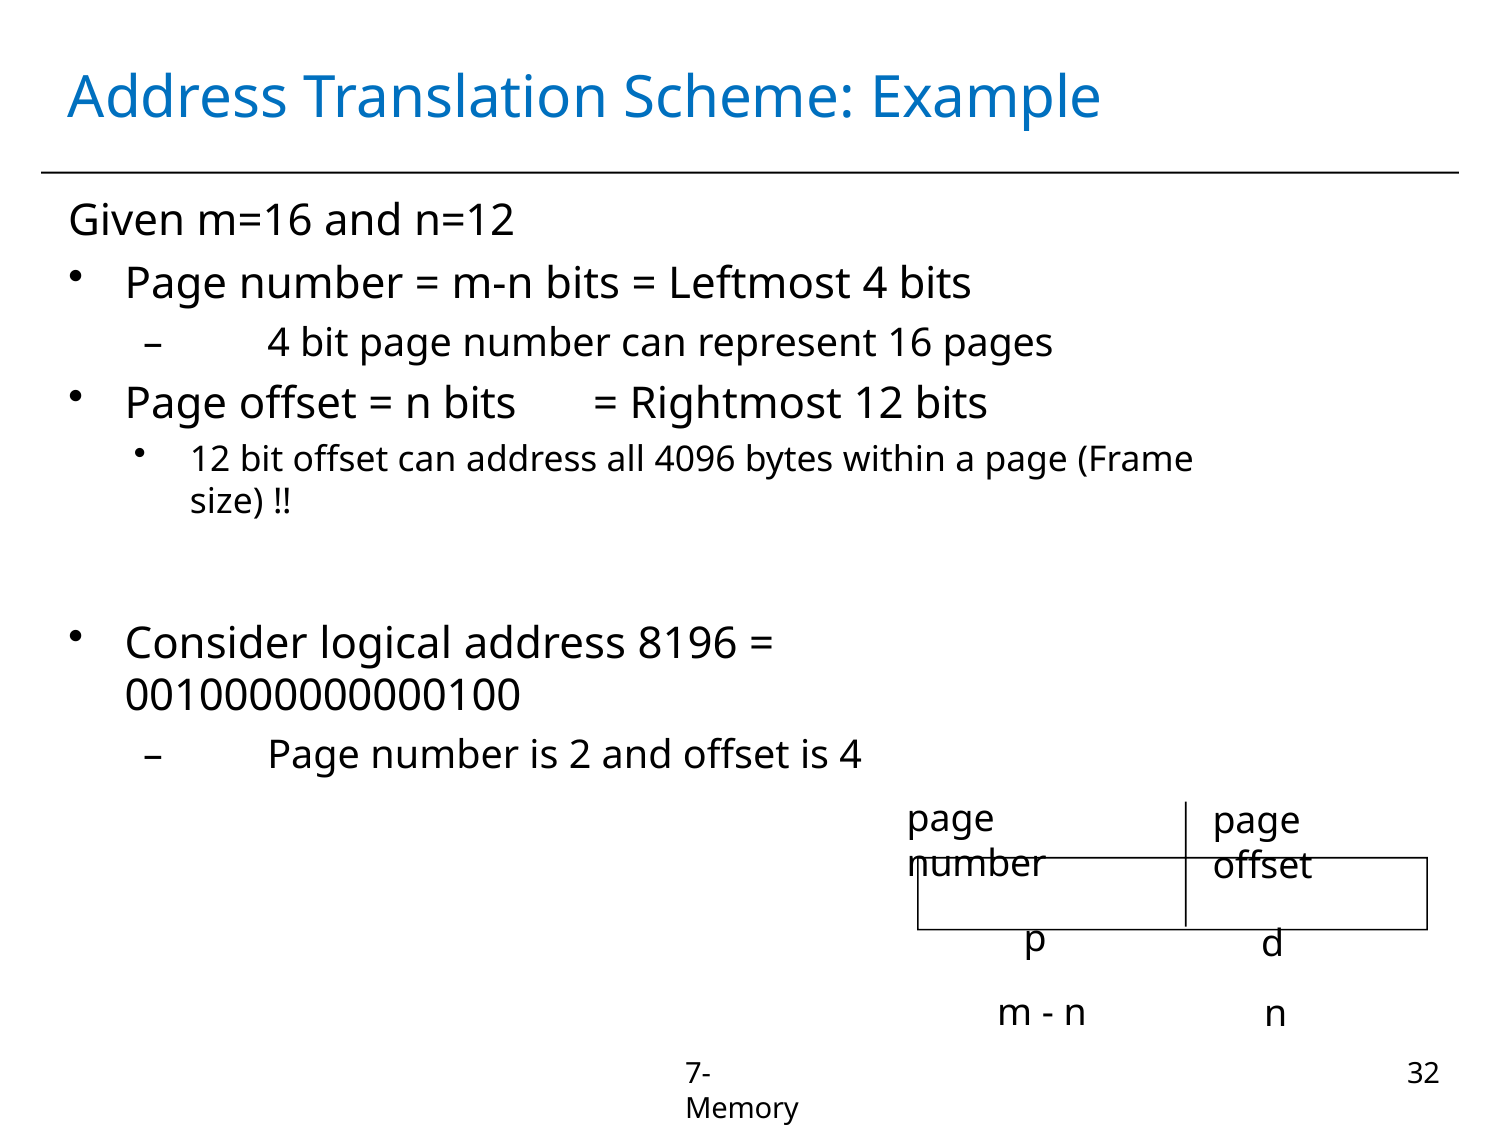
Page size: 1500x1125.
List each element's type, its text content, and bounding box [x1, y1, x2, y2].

text_box Given m=16 and n=12 Page number = m-n bits = Leftmost 4 bits – 4 bit page number can represent 16 pages Page offset = n bits = Rightmost 12 bits 12 bit offset can address all 4096 bytes within a page (Frame size) !! [66, 179, 1271, 521]
text_box page offset d n [1210, 794, 1400, 1034]
text_box Consider logical address 8196 = 0010000000000100 – Page number is 2 and offset is 4 [66, 601, 1144, 777]
slide_number 30 [1400, 1052, 1448, 1125]
text_box [1130, 801, 1210, 927]
text_box page number p m - n [904, 792, 1130, 1033]
title Address Translation Scheme: Example [65, 57, 1425, 248]
footer 7-Memory [682, 1029, 818, 1125]
text_box [1400, 856, 1428, 931]
